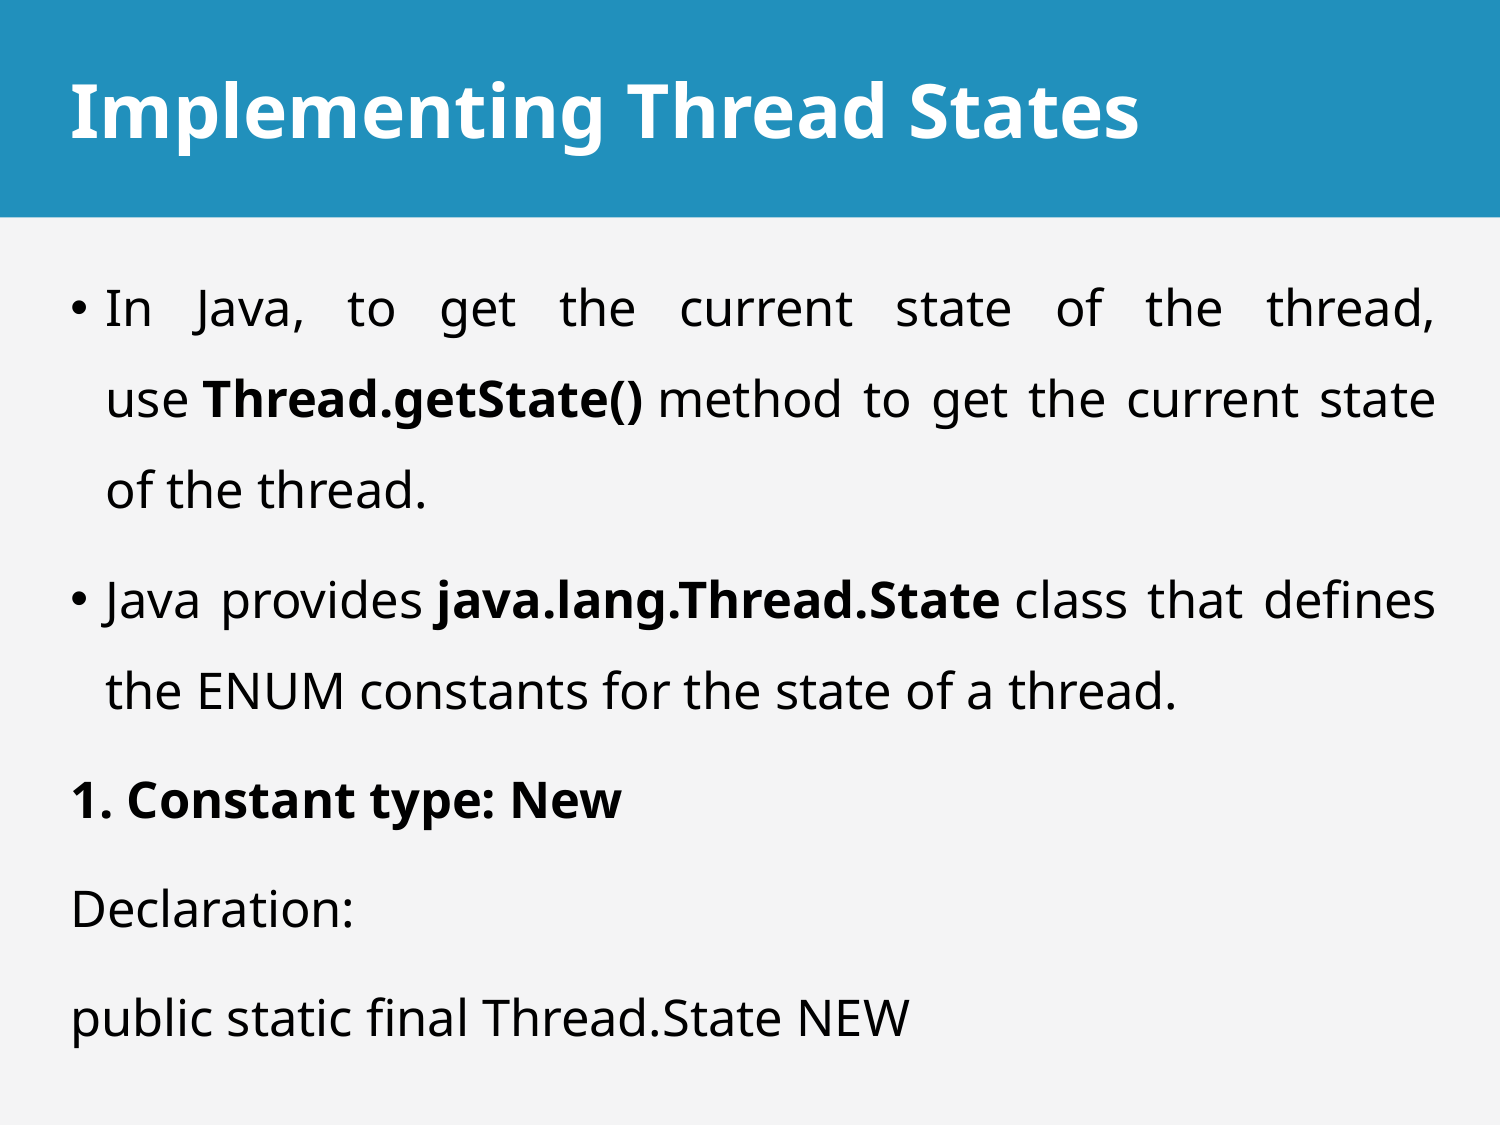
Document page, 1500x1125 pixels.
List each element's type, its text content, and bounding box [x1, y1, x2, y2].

list In Java, to get the current state of the thread, use Thread.getState() method to get the current state of the thread. Java provides java.lang.Thread.State class that defines the ENUM constants for the state of a thread. 1. Constant type: New Declaration: public static final Thread.State NEW [55, 238, 1453, 1060]
title Implementing Thread States [55, 0, 1350, 218]
